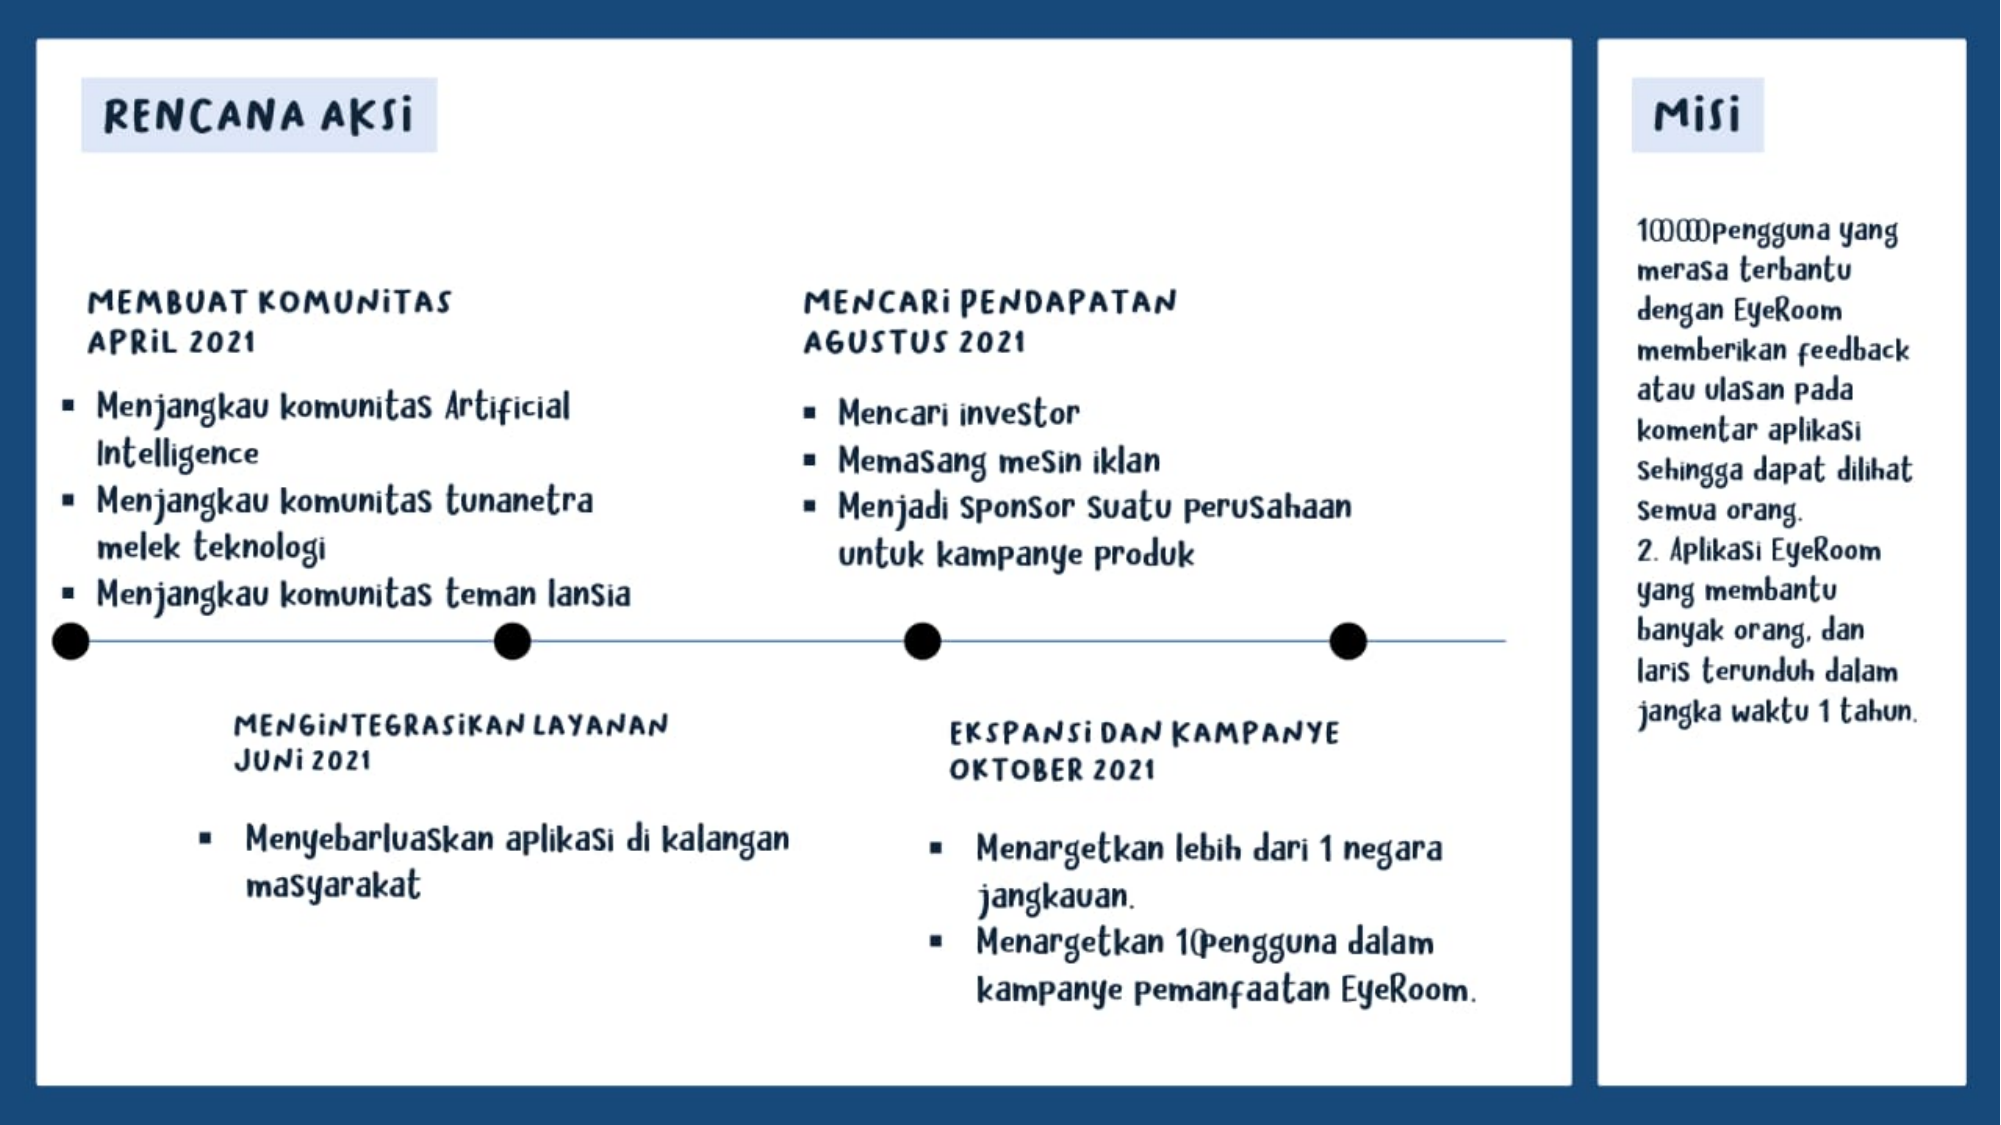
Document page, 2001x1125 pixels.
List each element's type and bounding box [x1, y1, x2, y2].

list [0, 0, 2000, 1125]
